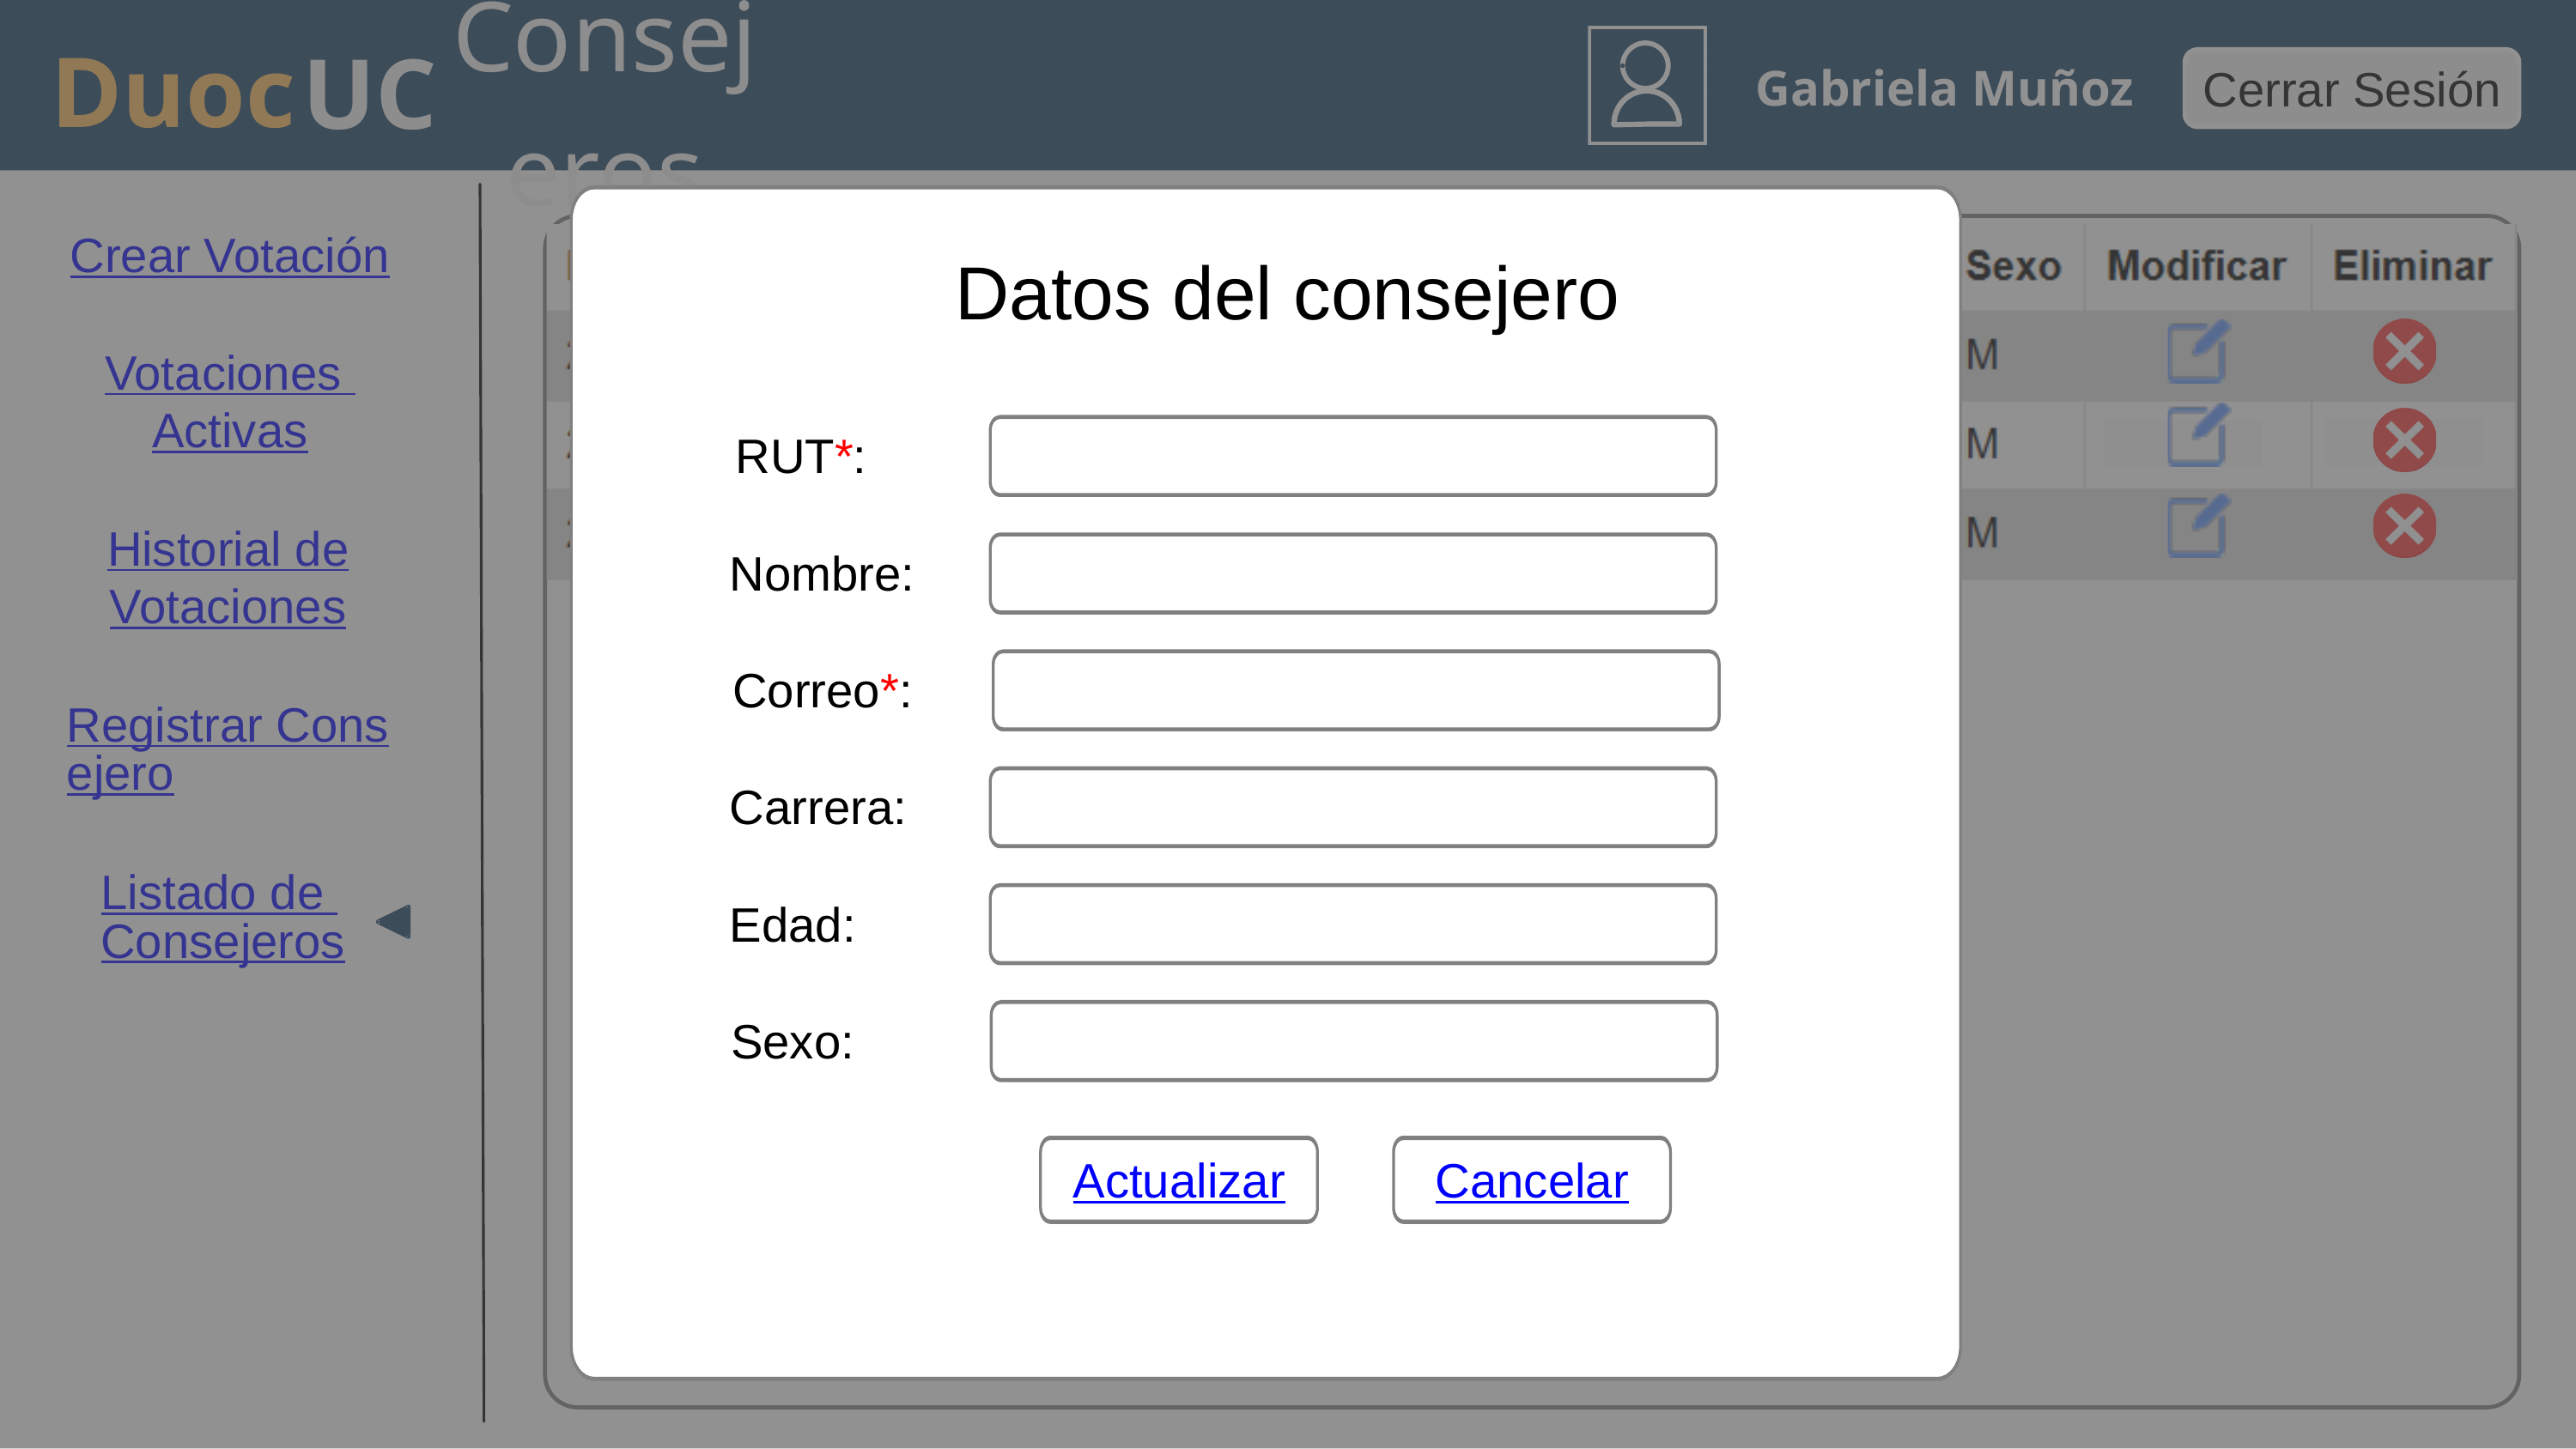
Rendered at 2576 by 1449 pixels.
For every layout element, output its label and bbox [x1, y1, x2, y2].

text_box [0, 0, 2576, 1449]
text_box [569, 185, 1963, 1381]
